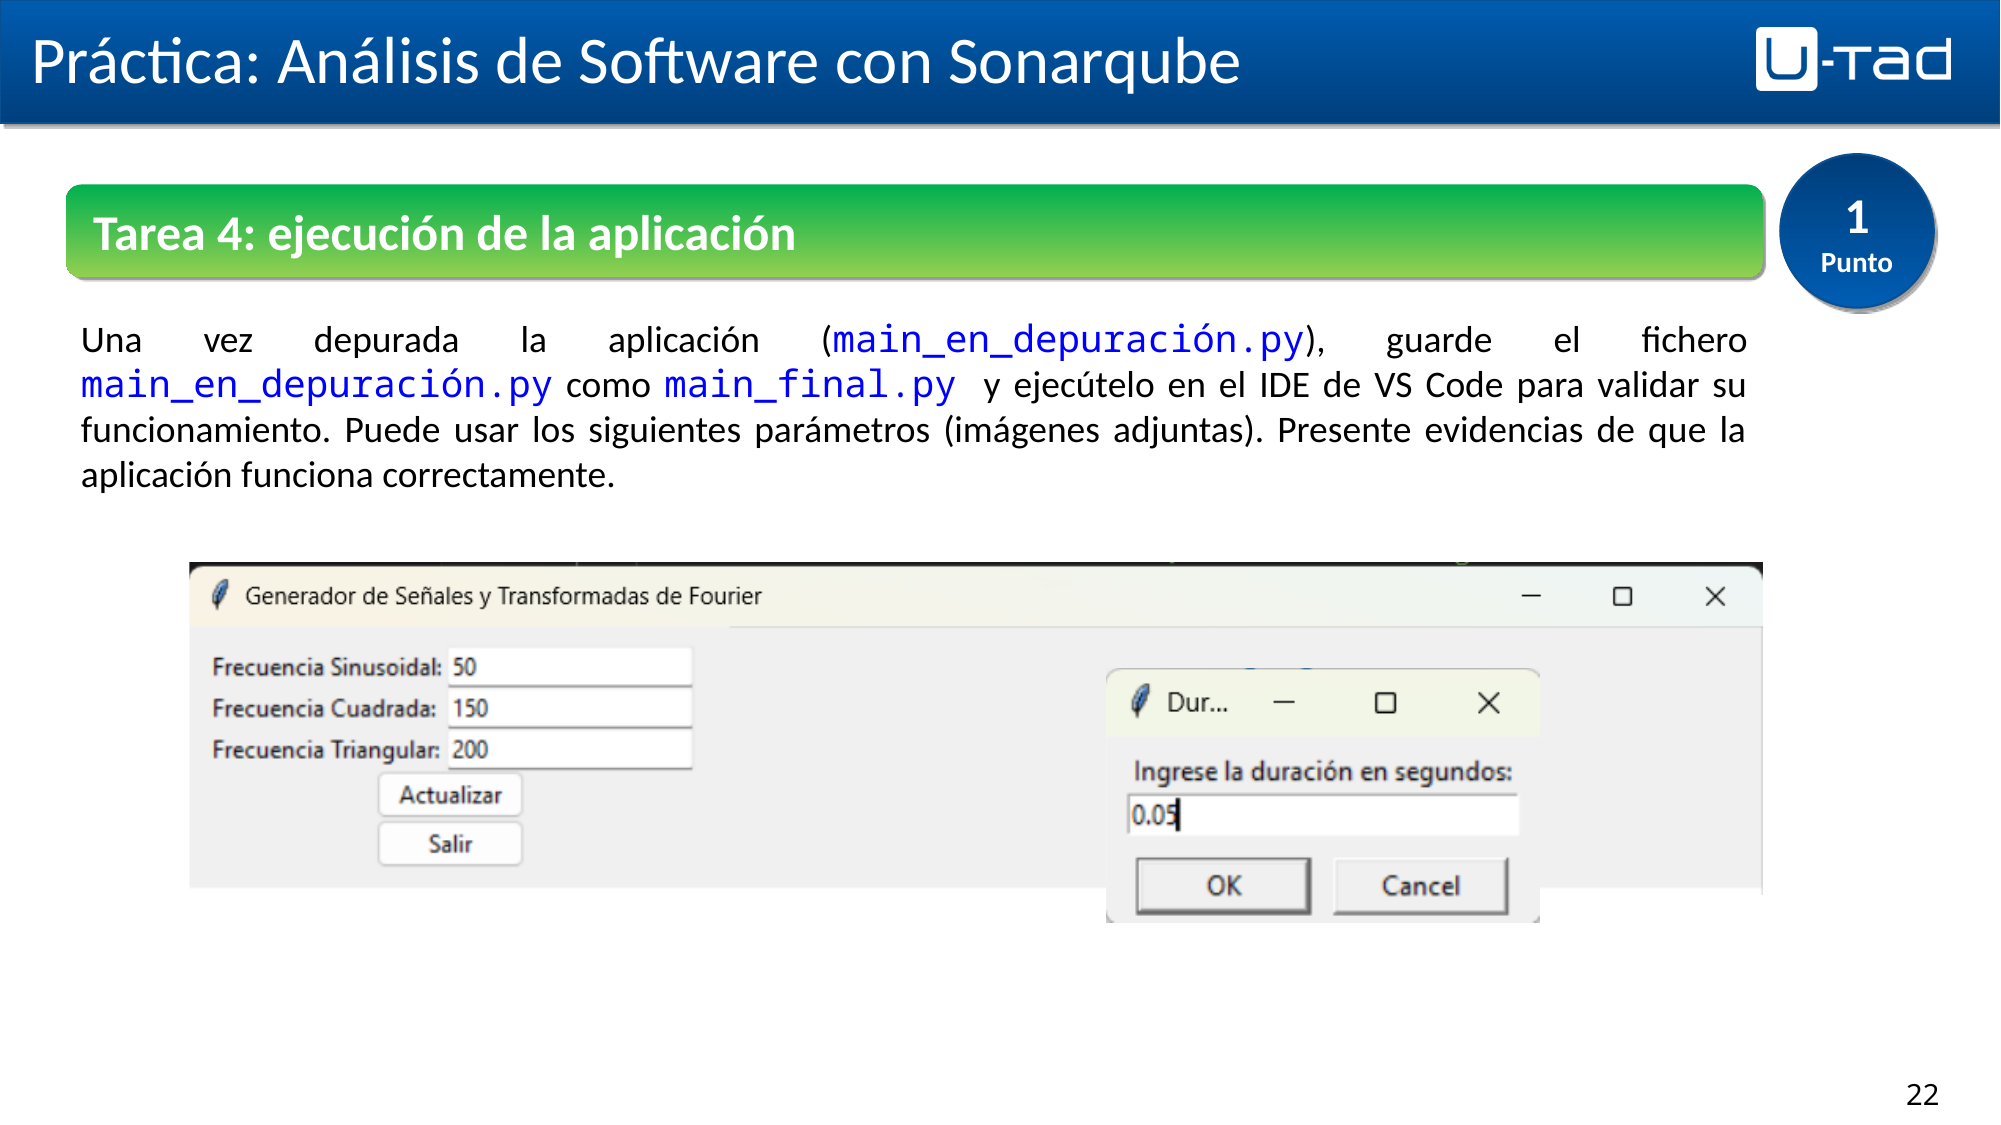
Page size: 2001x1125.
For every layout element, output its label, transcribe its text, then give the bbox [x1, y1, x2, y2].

text_box 1 Punto [1780, 154, 1934, 308]
text_box Práctica: Análisis de Software con Sonarqube [16, 9, 1911, 105]
text_box [0, 0, 2000, 124]
picture [1718, 23, 1988, 94]
text_box Tarea 4: ejecución de la aplicación [66, 184, 1763, 278]
picture [189, 562, 1763, 923]
text_box Una vez depurada la aplicación (main_en_depuración.py), guarde el fichero main_en_depuración.py como main_final.py y ejecútelo en el IDE de VS Code para validar su funcionamiento. Puede usar los siguientes parámetros (imágenes adjuntas). Presente evidencias de que la aplicación funciona correctamente. [66, 307, 1763, 503]
